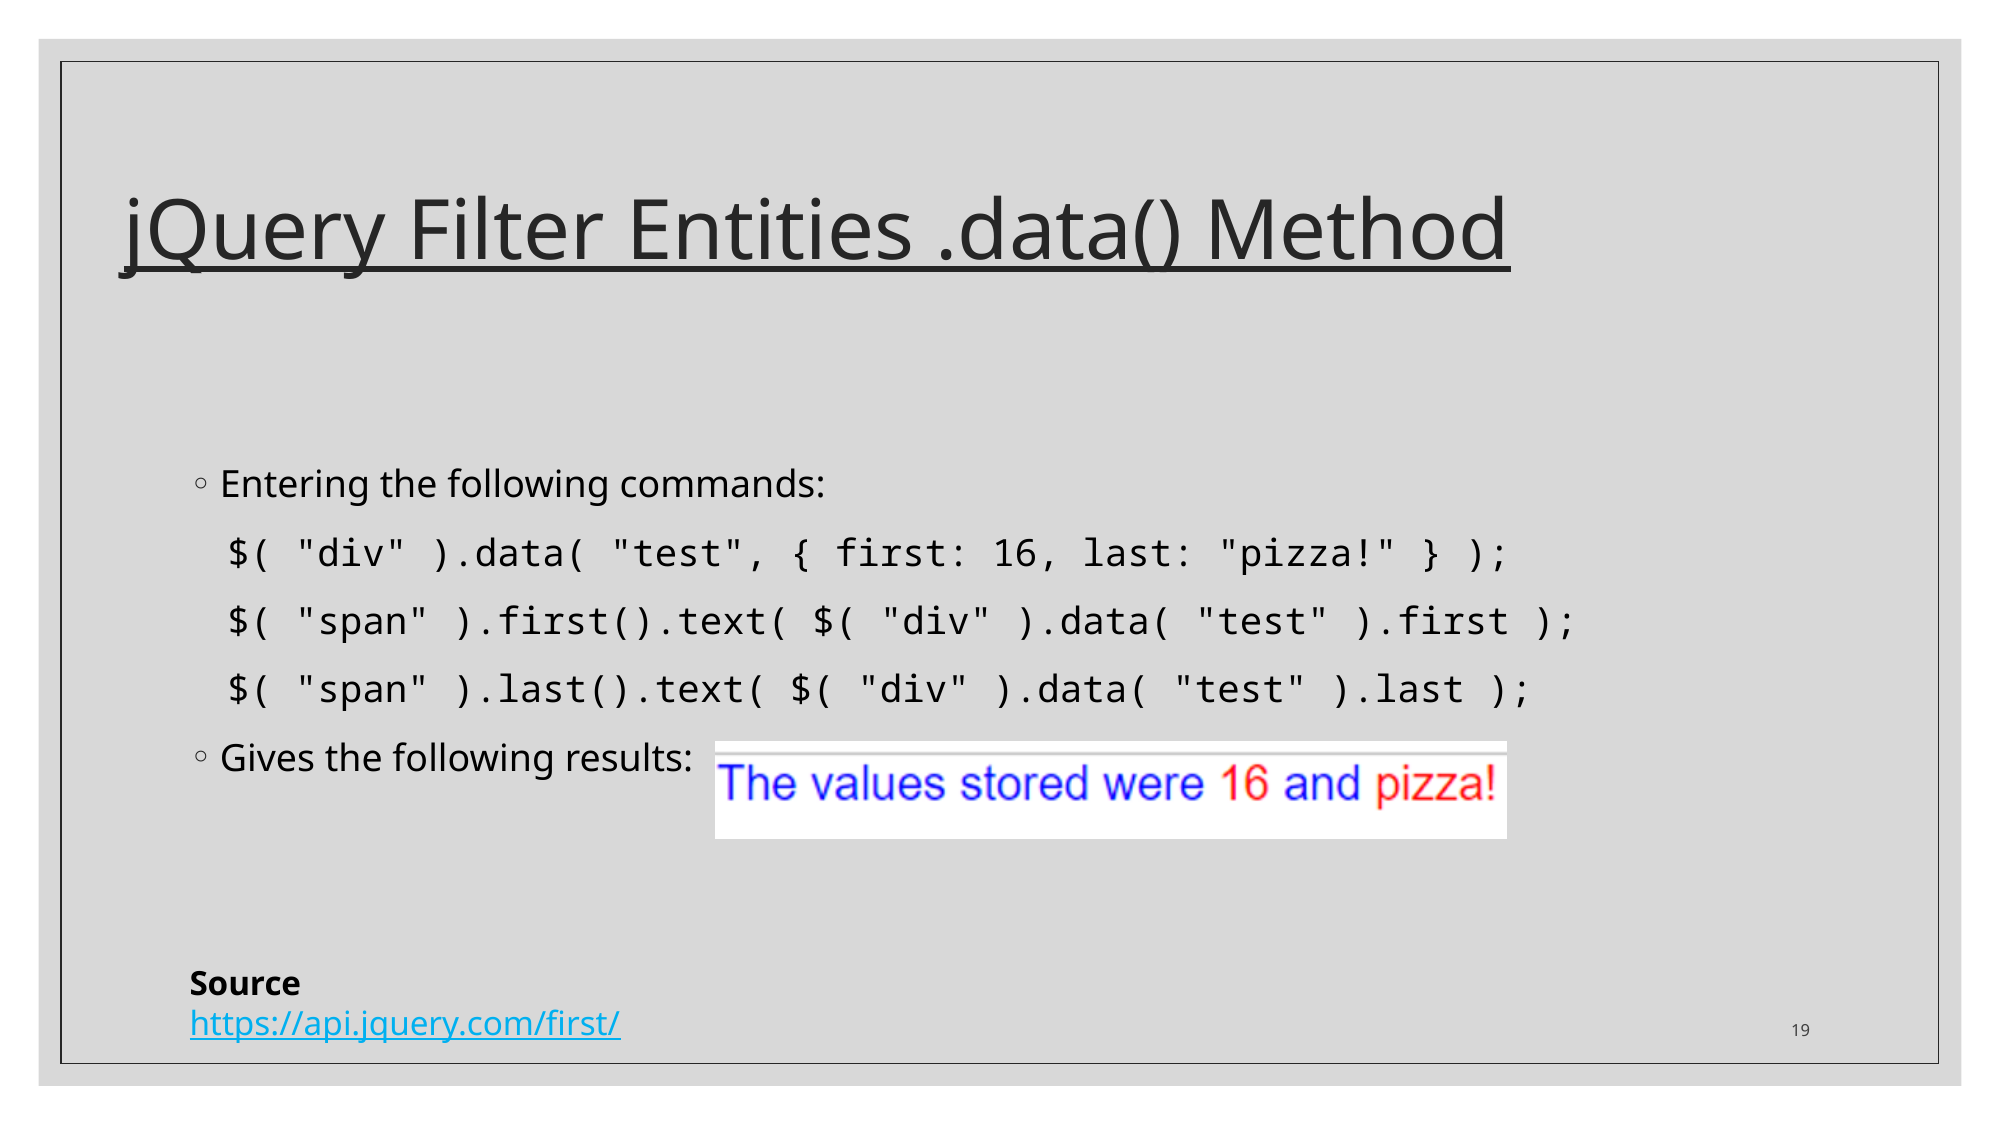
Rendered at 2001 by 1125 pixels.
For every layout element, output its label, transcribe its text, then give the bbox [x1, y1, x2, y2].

title jQuery Filter Entities .data() Method [108, 120, 1884, 346]
list Entering the following commands: $( "div" ).data( "test", { first: 16, last: "pizza!" } ); $( "span" ).first().text( $( "div" ).data( "test" ).first ); $( "span" ).last().text( $( "div" ).data( "test" ).last ); Gives the following results: [174, 448, 1825, 942]
text_box Source https://api.jquery.com/first/ [174, 954, 1825, 1055]
picture [715, 741, 1507, 839]
